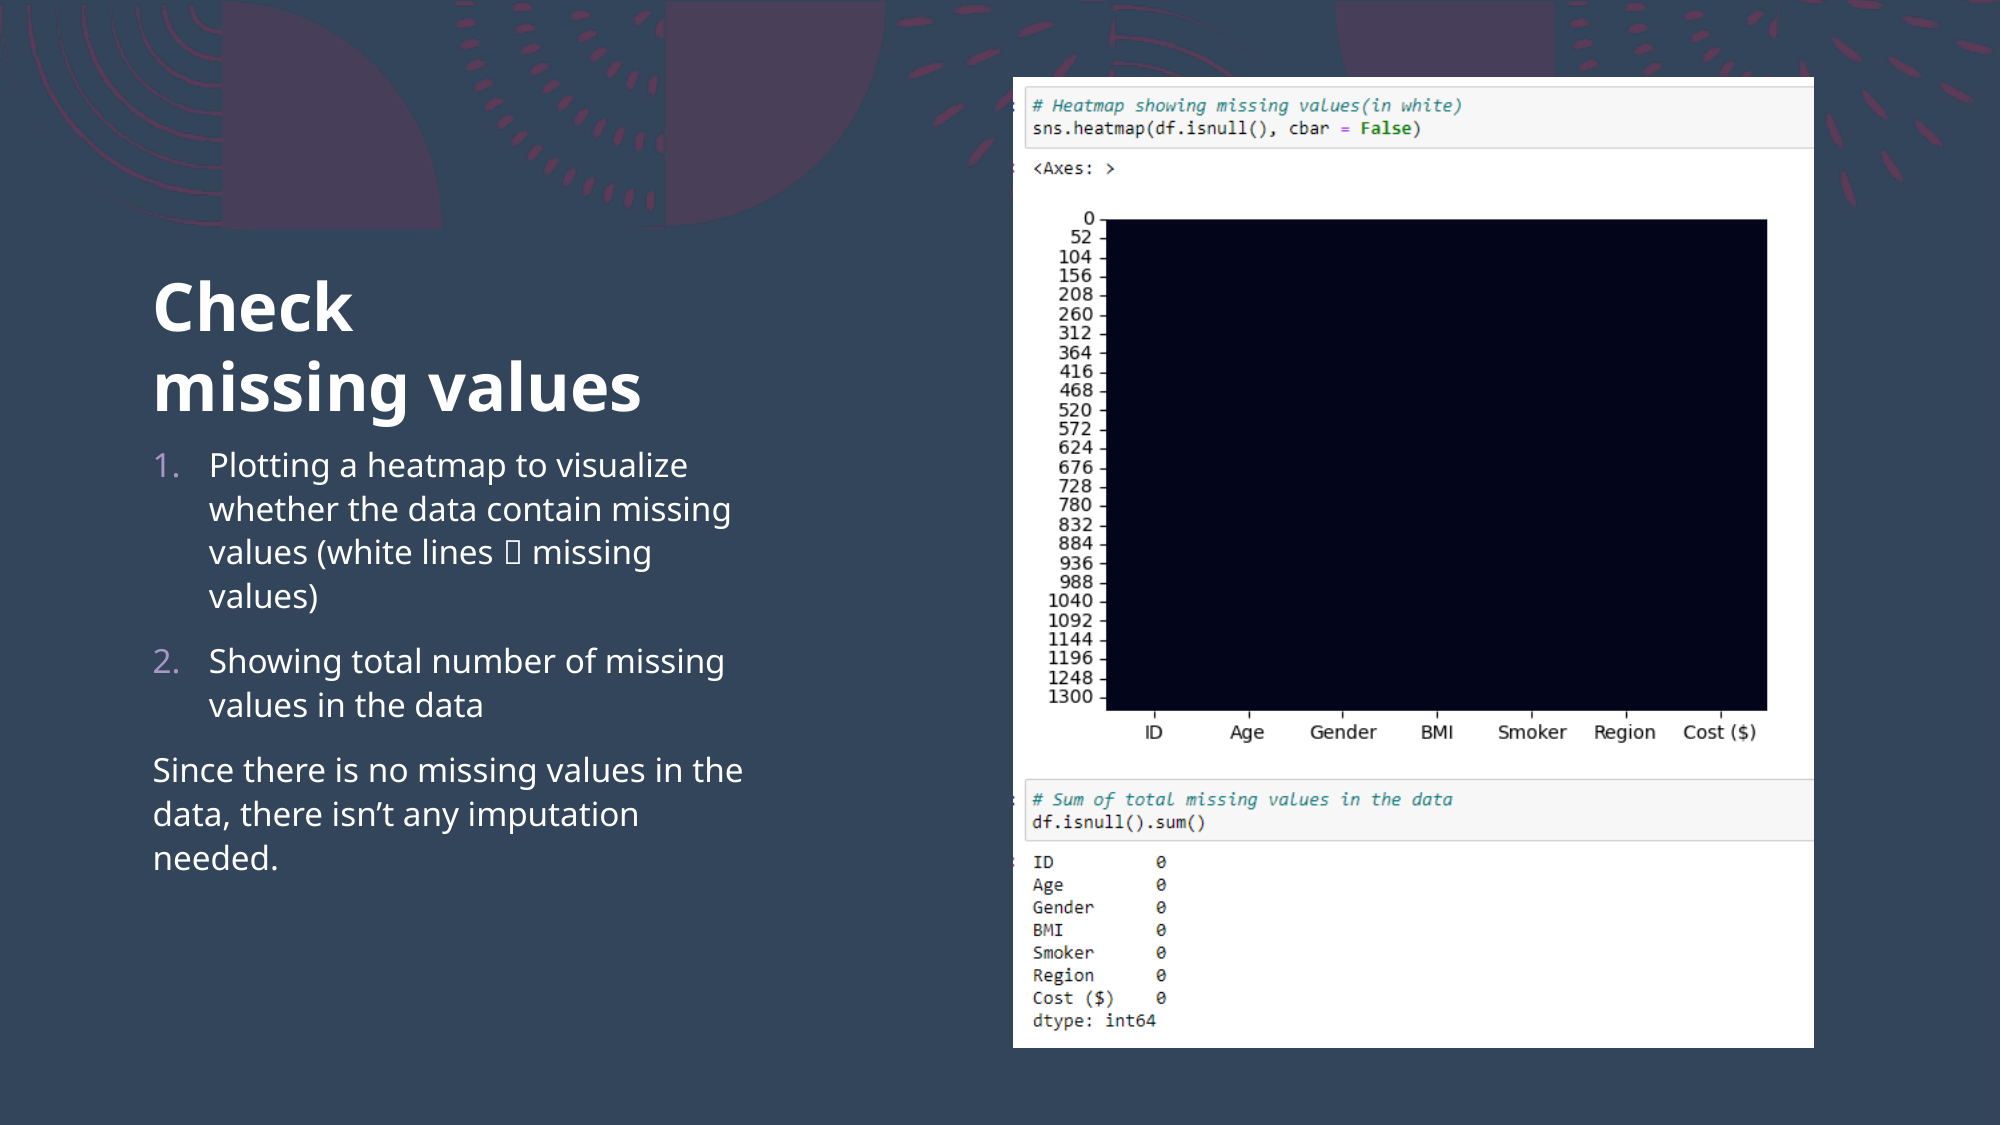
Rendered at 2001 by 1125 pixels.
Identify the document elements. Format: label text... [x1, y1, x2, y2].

list Plotting a heatmap to visualize whether the data contain missing values (white lines  missing values) Showing total number of missing values in the data Since there is no missing values in the data, there isn’t any imputation needed. [137, 433, 783, 963]
picture [1013, 77, 1814, 1048]
title Check missing values [137, 170, 783, 433]
